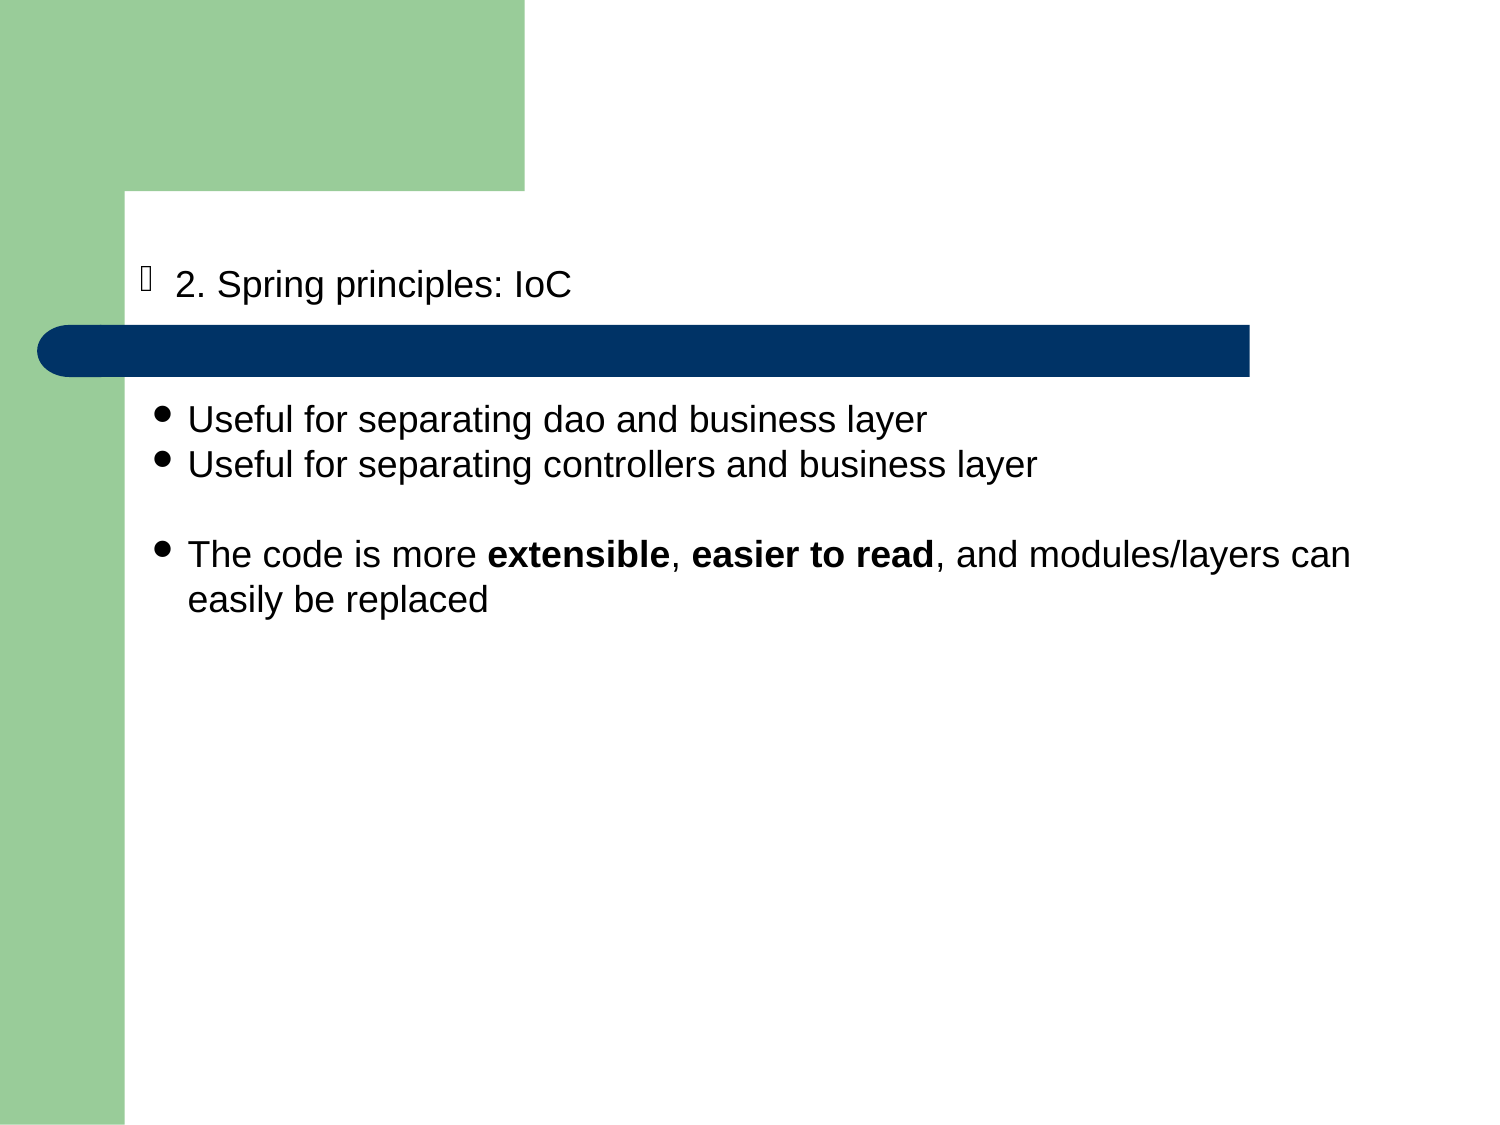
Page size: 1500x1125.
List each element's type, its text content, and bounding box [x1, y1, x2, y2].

text_box Useful for separating dao and business layer Useful for separating controllers and business layer The code is more extensible, easier to read, and modules/layers can easily be replaced [137, 387, 1400, 999]
text_box 2. Spring principles: IoC [124, 124, 1425, 313]
